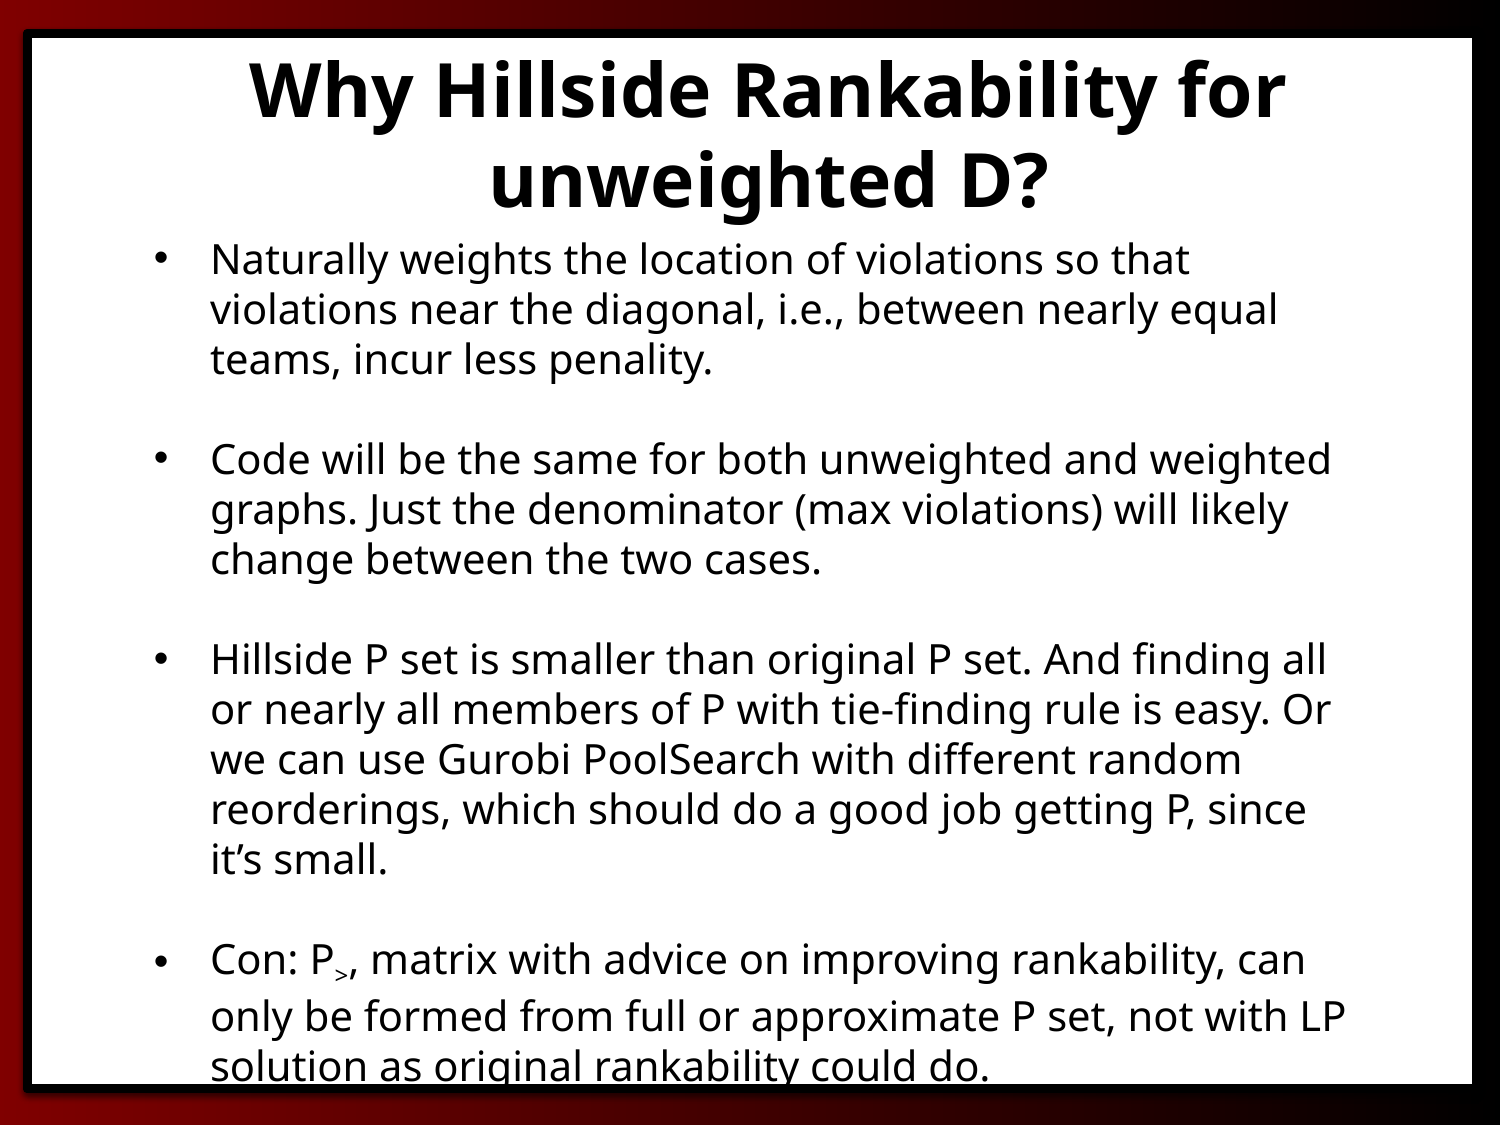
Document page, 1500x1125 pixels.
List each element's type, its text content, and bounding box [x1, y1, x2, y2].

text_box Why Hillside Rankability for unweighted D? [37, 39, 1500, 227]
text_box [27, 33, 1477, 1089]
text_box Naturally weights the location of violations so that violations near the diagonal, i.e., between nearly equal teams, incur less penality. Code will be the same for both unweighted and weighted graphs. Just the denominator (max violations) will likely change between the two cases. Hillside P set is smaller than original P set. And finding all or nearly all members of P with tie-finding rule is easy. Or we can use Gurobi PoolSearch with different random reorderings, which should do a good job getting P, since it’s small. Con: P>, matrix with advice on improving rankability, can only be formed from full or approximate P set, not with LP solution as original rankability could do. [138, 225, 1371, 1125]
